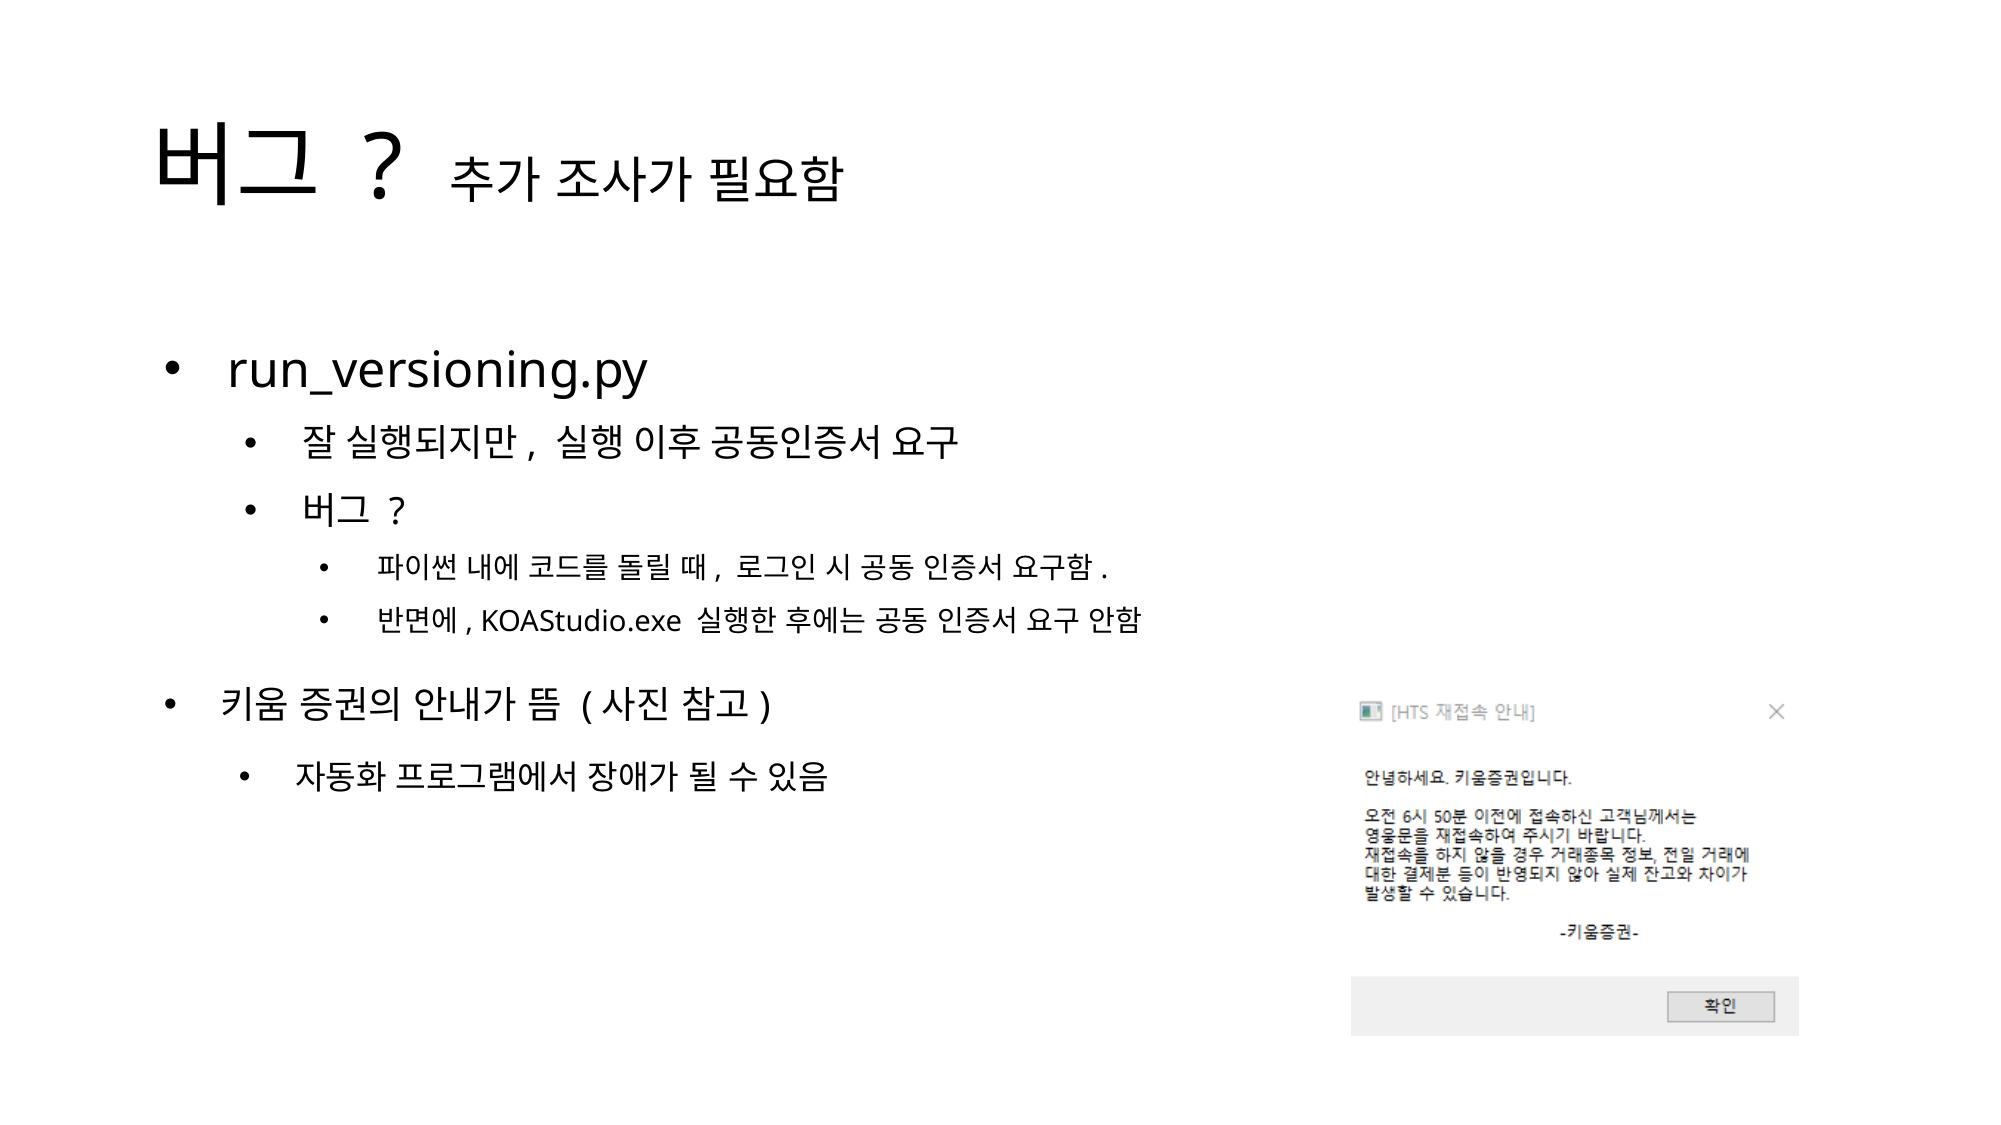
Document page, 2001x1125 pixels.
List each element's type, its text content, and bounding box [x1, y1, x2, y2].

list run_versioning.py 잘 실행되지만, 실행 이후 공동인증서 요구 버그 ? 파이썬 내에 코드를 돌릴 때, 로그인 시 공동 인증서 요구함. 반면에, KOAStudio.exe 실행한 후에는 공동 인증서 요구 안함 키움 증권의 안내가 뜸 (사진 참고) 자동화 프로그램에서 장애가 될 수 있음 [137, 299, 1352, 1014]
picture [1351, 691, 1799, 1036]
title 버그 ? 추가 조사가 필요함 [137, 59, 1863, 278]
